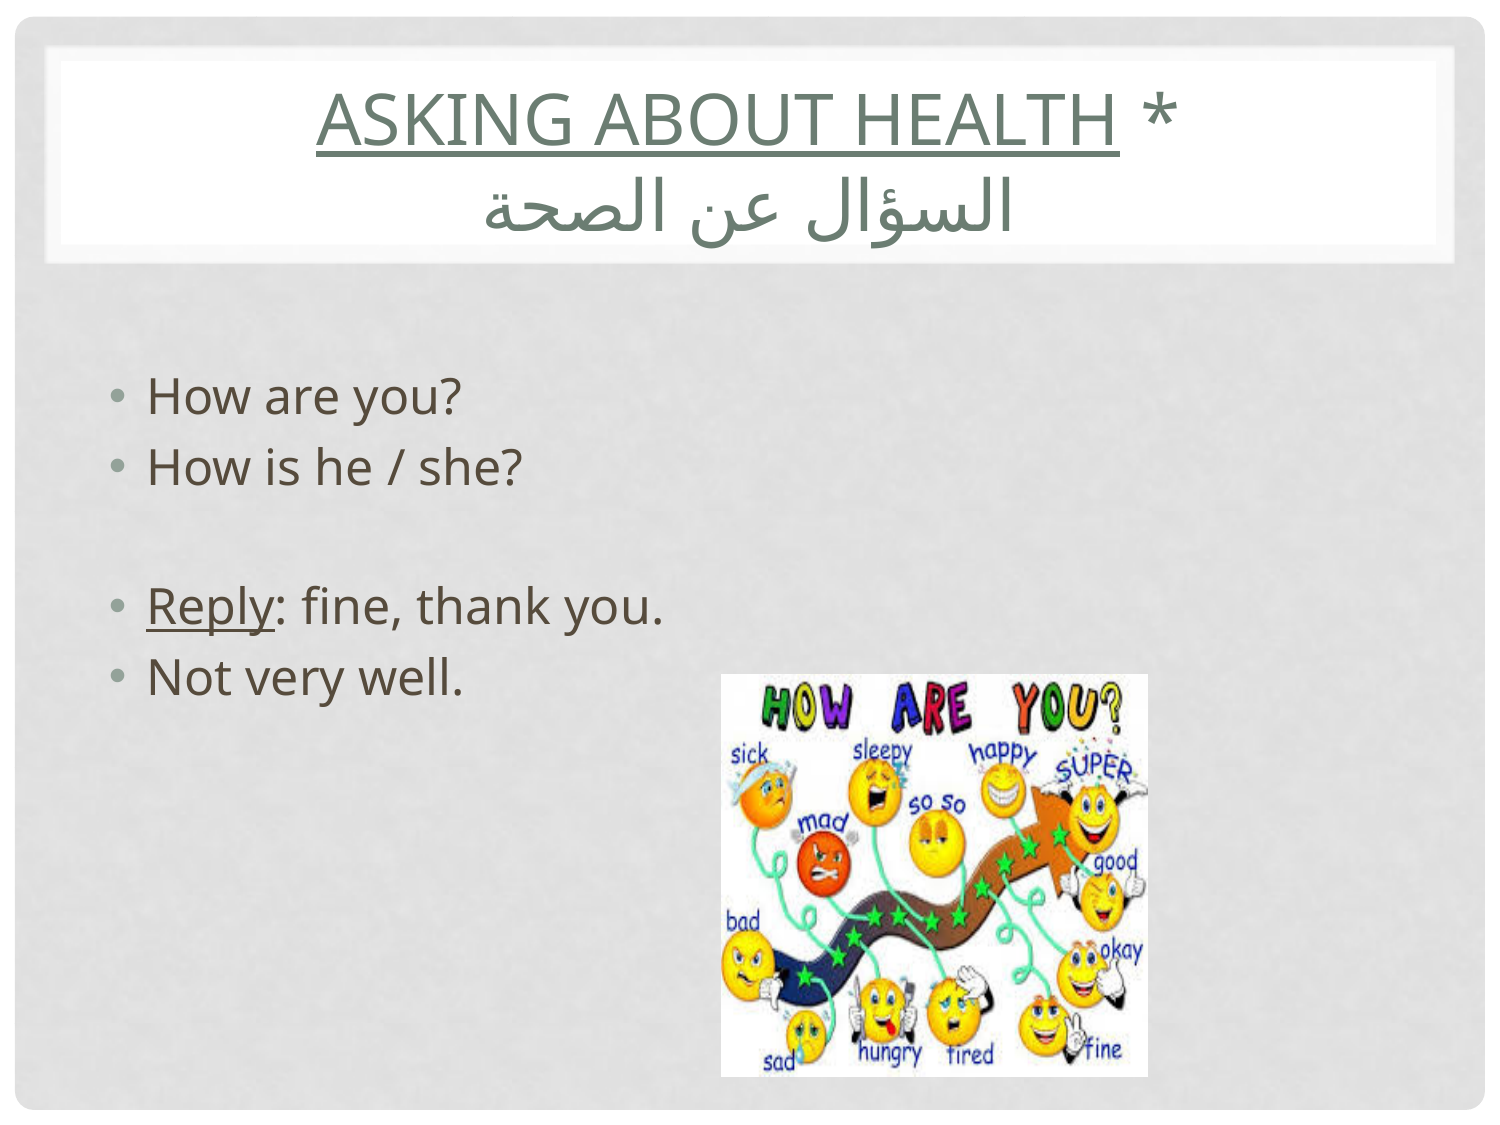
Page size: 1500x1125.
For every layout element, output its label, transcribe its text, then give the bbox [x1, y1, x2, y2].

list How are you? How is he / she? Reply: fine, thank you. Not very well. [75, 287, 1425, 1005]
title * Asking about health السؤال عن الصحة [194, 66, 1304, 254]
picture [721, 674, 1148, 1077]
